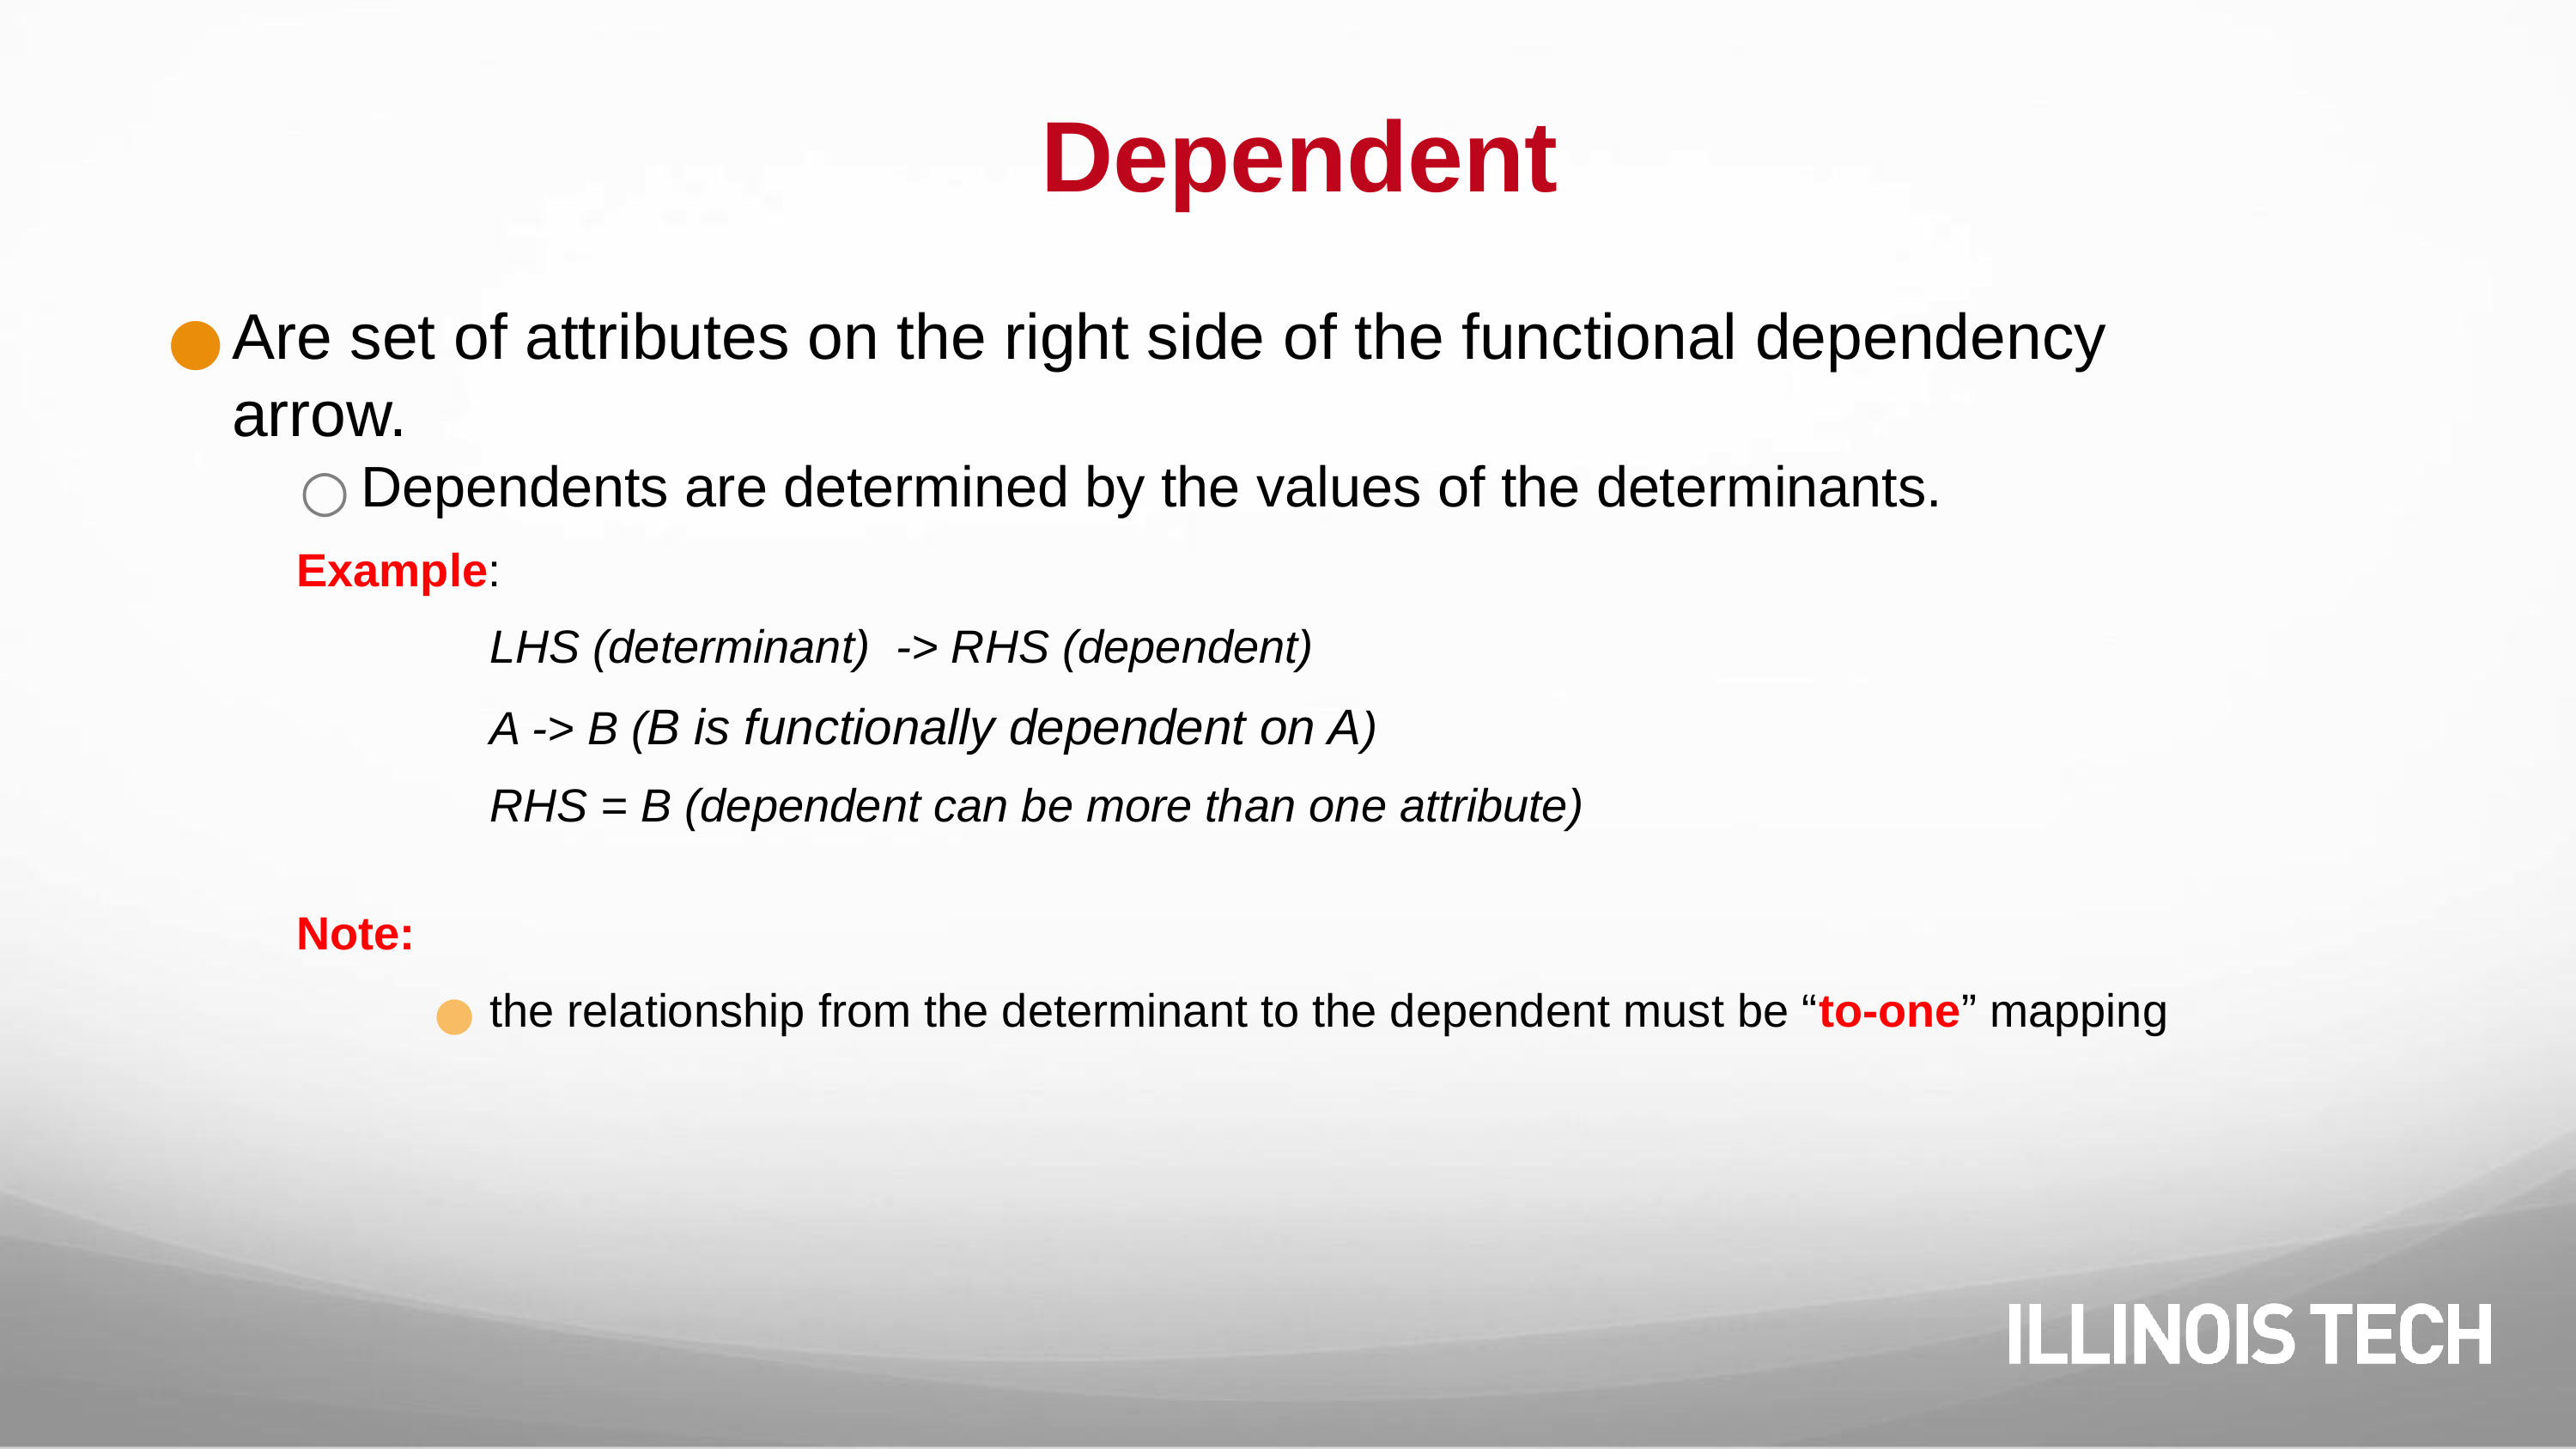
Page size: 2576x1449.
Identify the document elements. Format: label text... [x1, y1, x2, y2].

title Dependent [167, 0, 2433, 219]
list Are set of attributes on the right side of the functional dependency arrow. Dependents are determined by the values of the determinants. Example: LHS (determinant) -> RHS (dependent) A -> B (B is functionally dependent on A) RHS = B (dependent can be more than one attribute) Note: the relationship from the determinant to the dependent must be “to-one” mapping [155, 288, 2216, 1259]
picture [0, 0, 2576, 1449]
